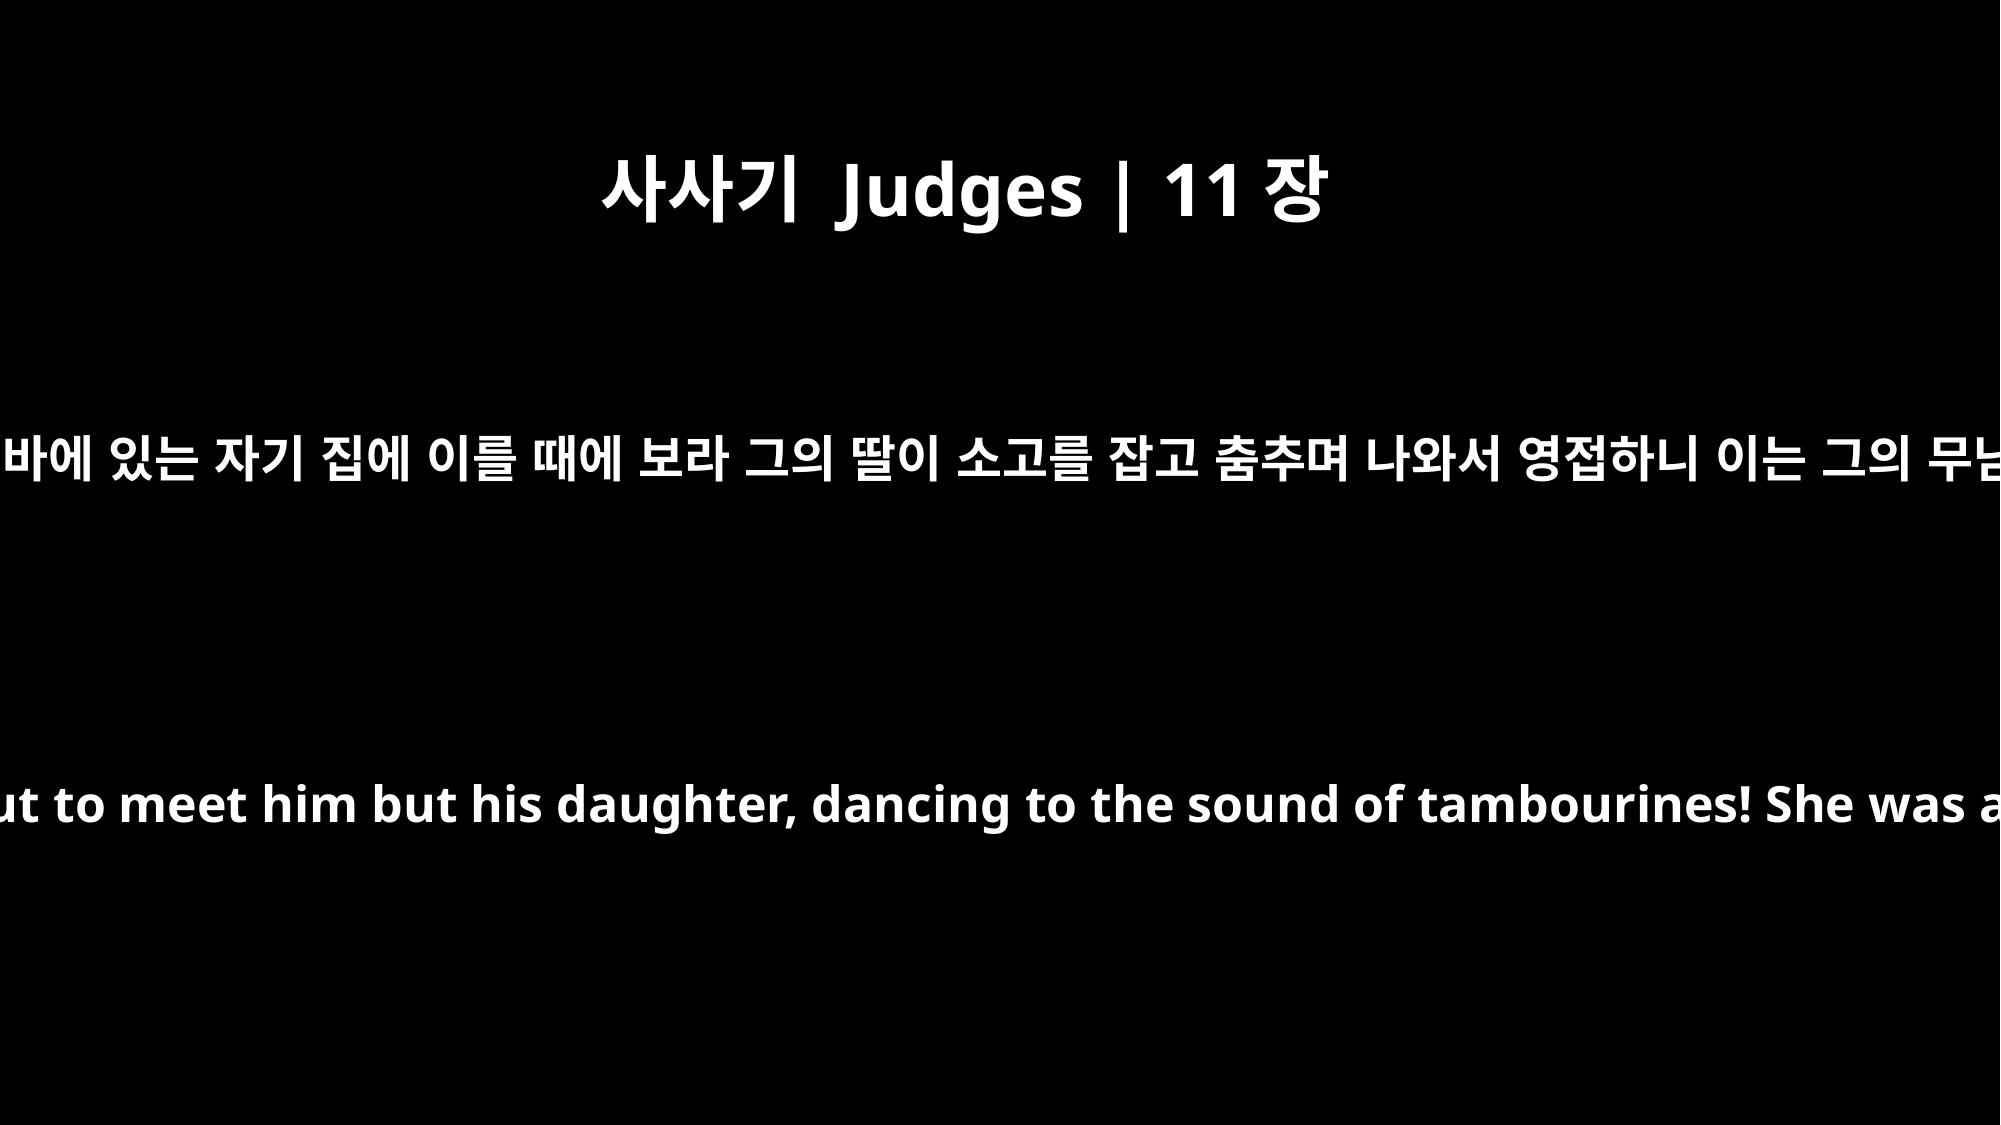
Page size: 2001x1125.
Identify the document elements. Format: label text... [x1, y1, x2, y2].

text_box 사사기 Judges | 11장 [585, 136, 1347, 239]
text_box 34 입다가 미스바에 있는 자기 집에 이를 때에 보라 그의 딸이 소고를 잡고 춤추며 나와서 영접하니 이는 그의 무남독녀라 [0, 359, 2000, 495]
text_box When Jephthah returned to his home in Mizpah, who should come out to meet him but his daughter, dancing to the sound of tambourines! She was an only child. Except for her he had neither son nor daughter. [0, 764, 2000, 840]
